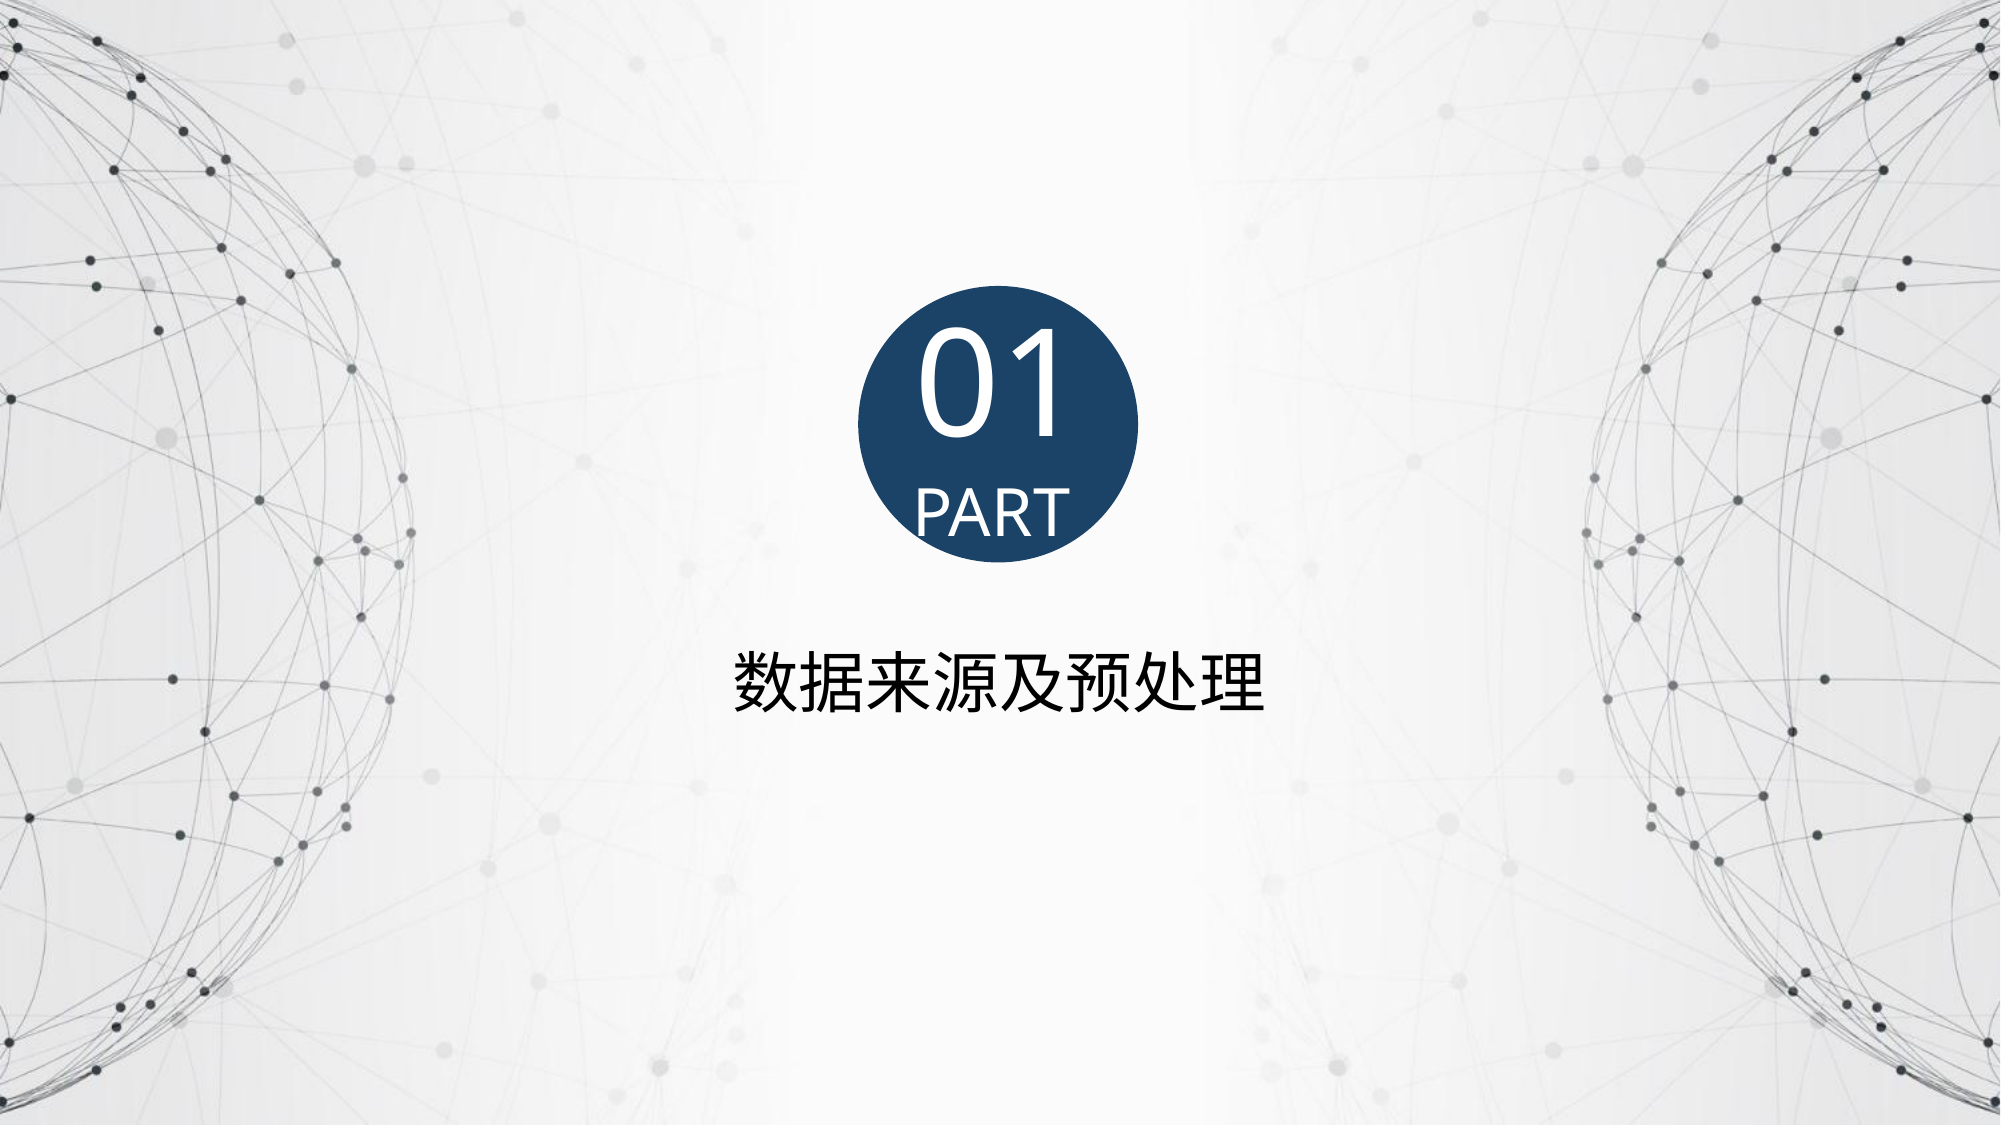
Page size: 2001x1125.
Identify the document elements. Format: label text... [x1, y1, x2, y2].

text_box 数据来源及预处理 [717, 633, 1282, 729]
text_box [838, 285, 1162, 563]
picture [0, 0, 2001, 1125]
